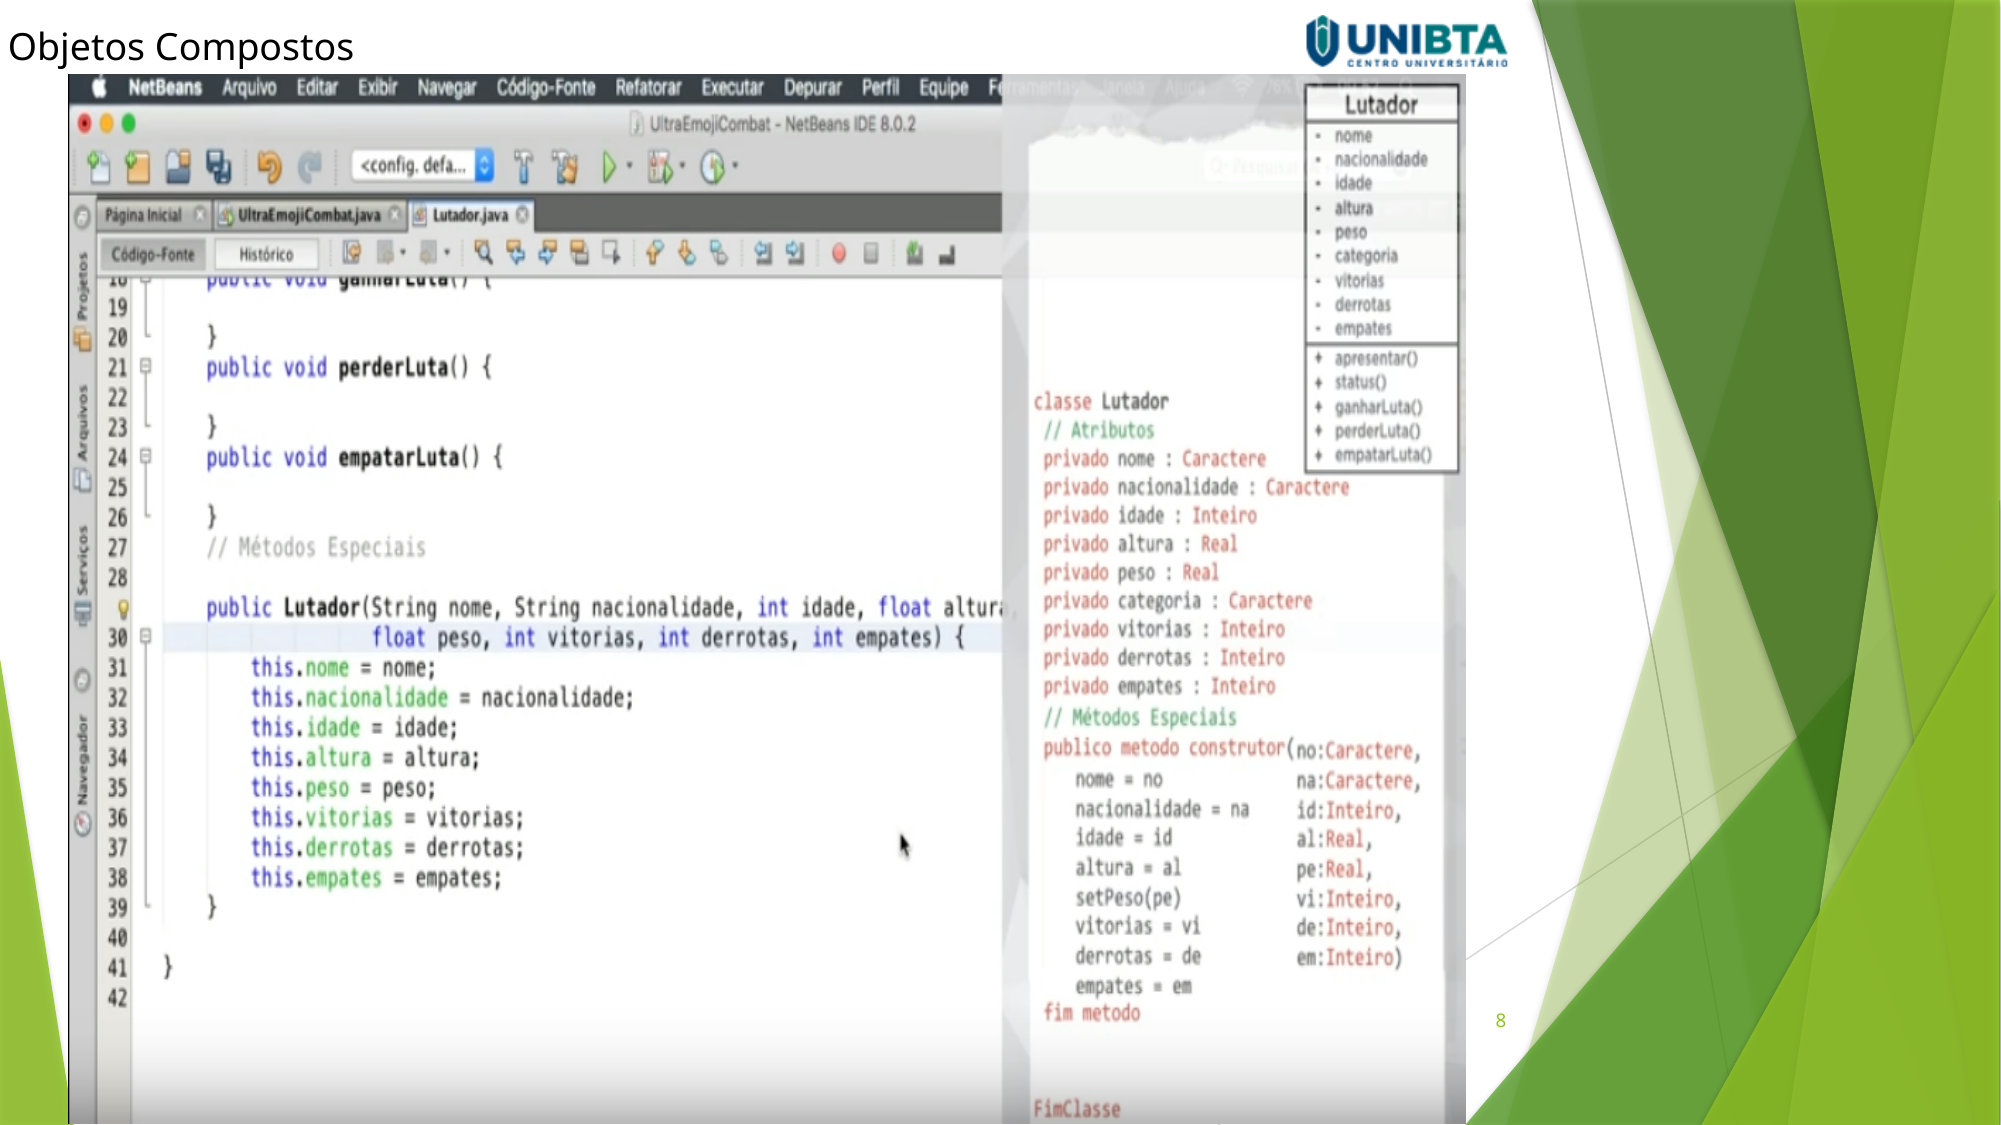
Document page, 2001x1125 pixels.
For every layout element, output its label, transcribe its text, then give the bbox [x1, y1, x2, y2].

picture [67, 15, 1520, 1125]
slide_number 8 [1471, 991, 1522, 1051]
text_box Objetos Compostos [0, 15, 370, 76]
